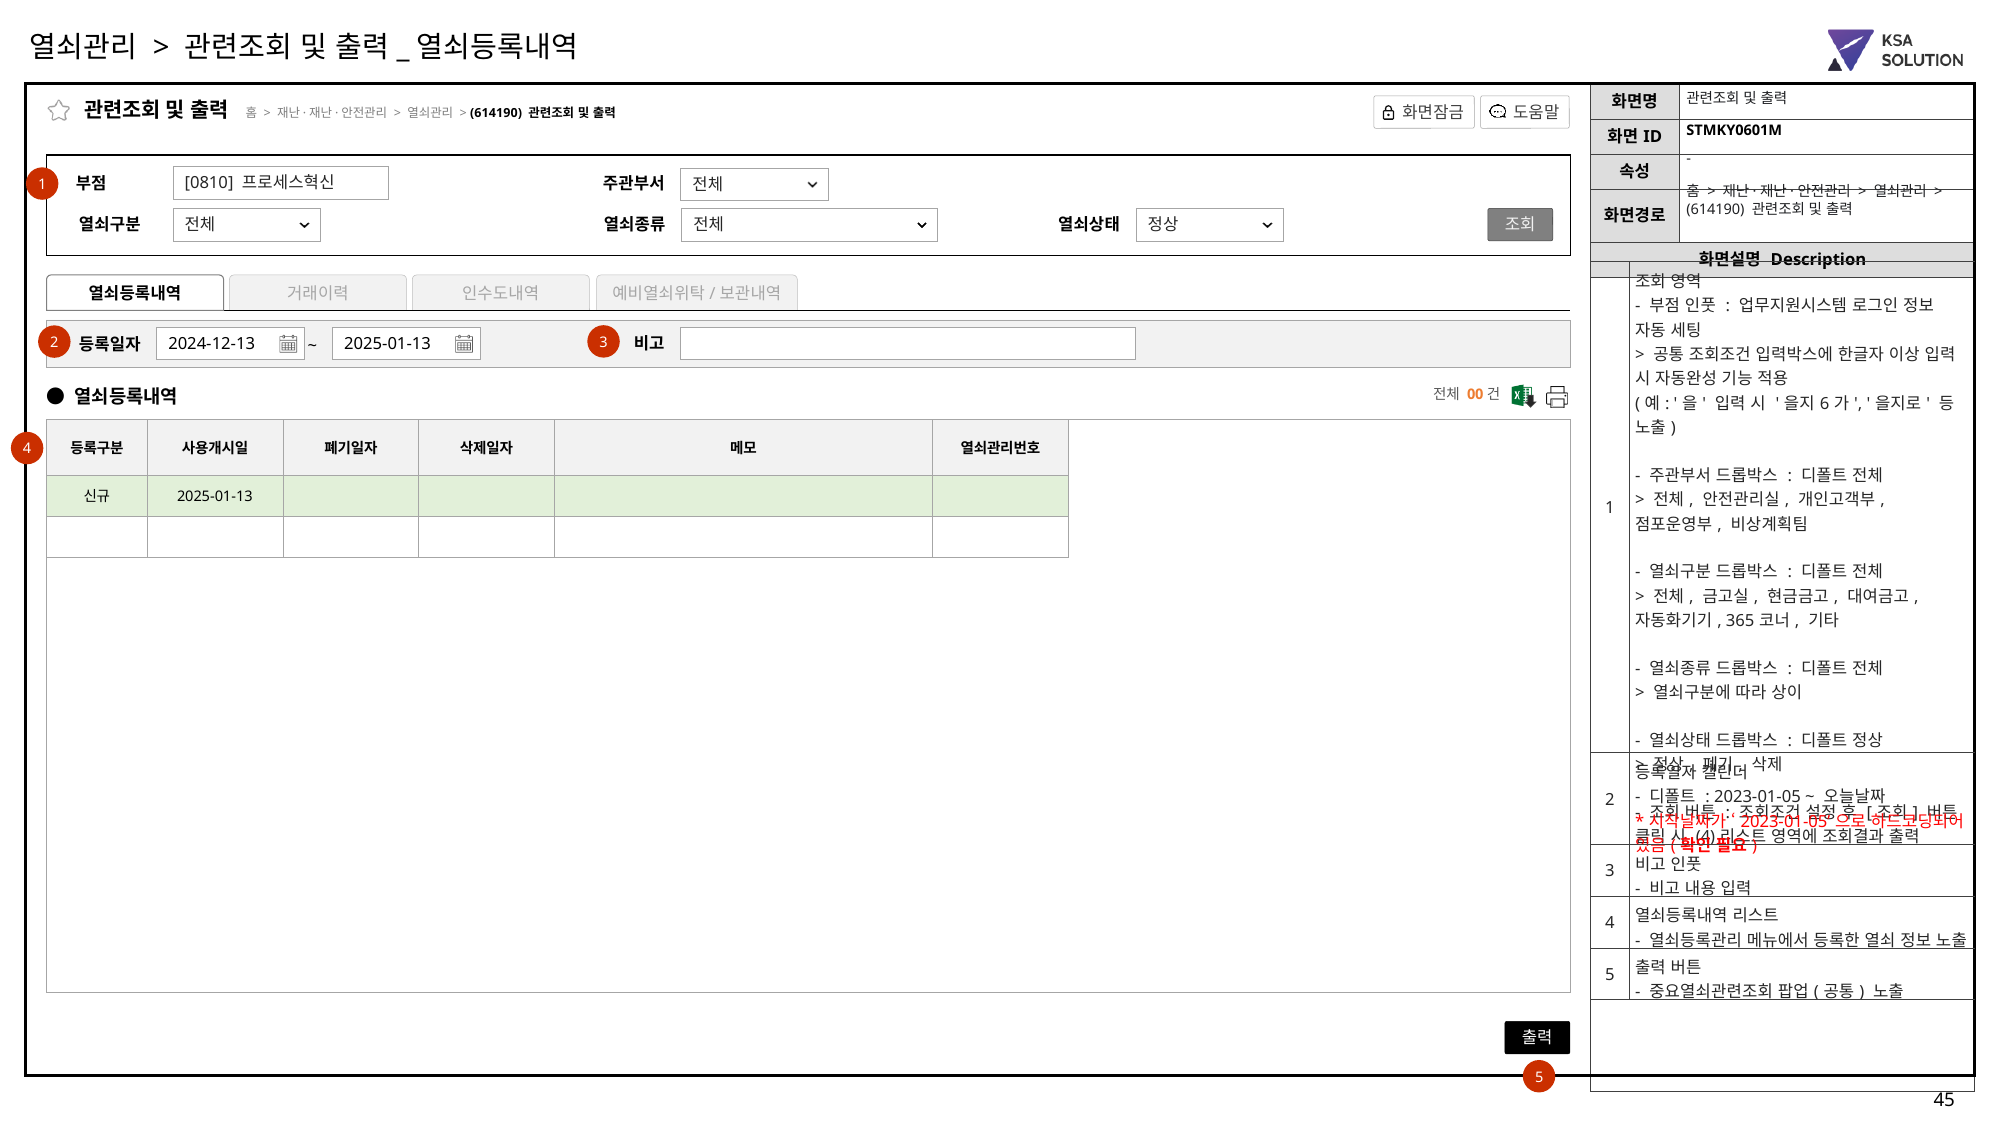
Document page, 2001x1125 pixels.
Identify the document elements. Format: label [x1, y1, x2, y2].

table_cell [1591, 845, 1629, 896]
table_cell [1630, 845, 1975, 896]
text_box [1422, 377, 1568, 411]
text_box [1503, 1020, 1571, 1055]
text_box [15, 20, 594, 71]
table_cell [1630, 753, 1975, 844]
table_header [1630, 262, 1975, 752]
text_box [47, 88, 1099, 131]
table_cell [1630, 949, 1975, 999]
table_cell [1630, 897, 1975, 948]
text_box [24, 154, 1571, 256]
table_header [1591, 262, 1629, 752]
picture [1489, 104, 1506, 118]
text_box [1680, 81, 1976, 225]
picture [1824, 25, 1966, 73]
text_box [37, 319, 1571, 368]
text_box [31, 377, 636, 415]
table_cell [1591, 753, 1629, 844]
table_cell [1591, 949, 1629, 999]
table_cell [1591, 897, 1629, 948]
text_box [46, 273, 1571, 312]
text_box [9, 430, 45, 466]
text_box [46, 418, 1571, 993]
text_box [1521, 1058, 1557, 1094]
